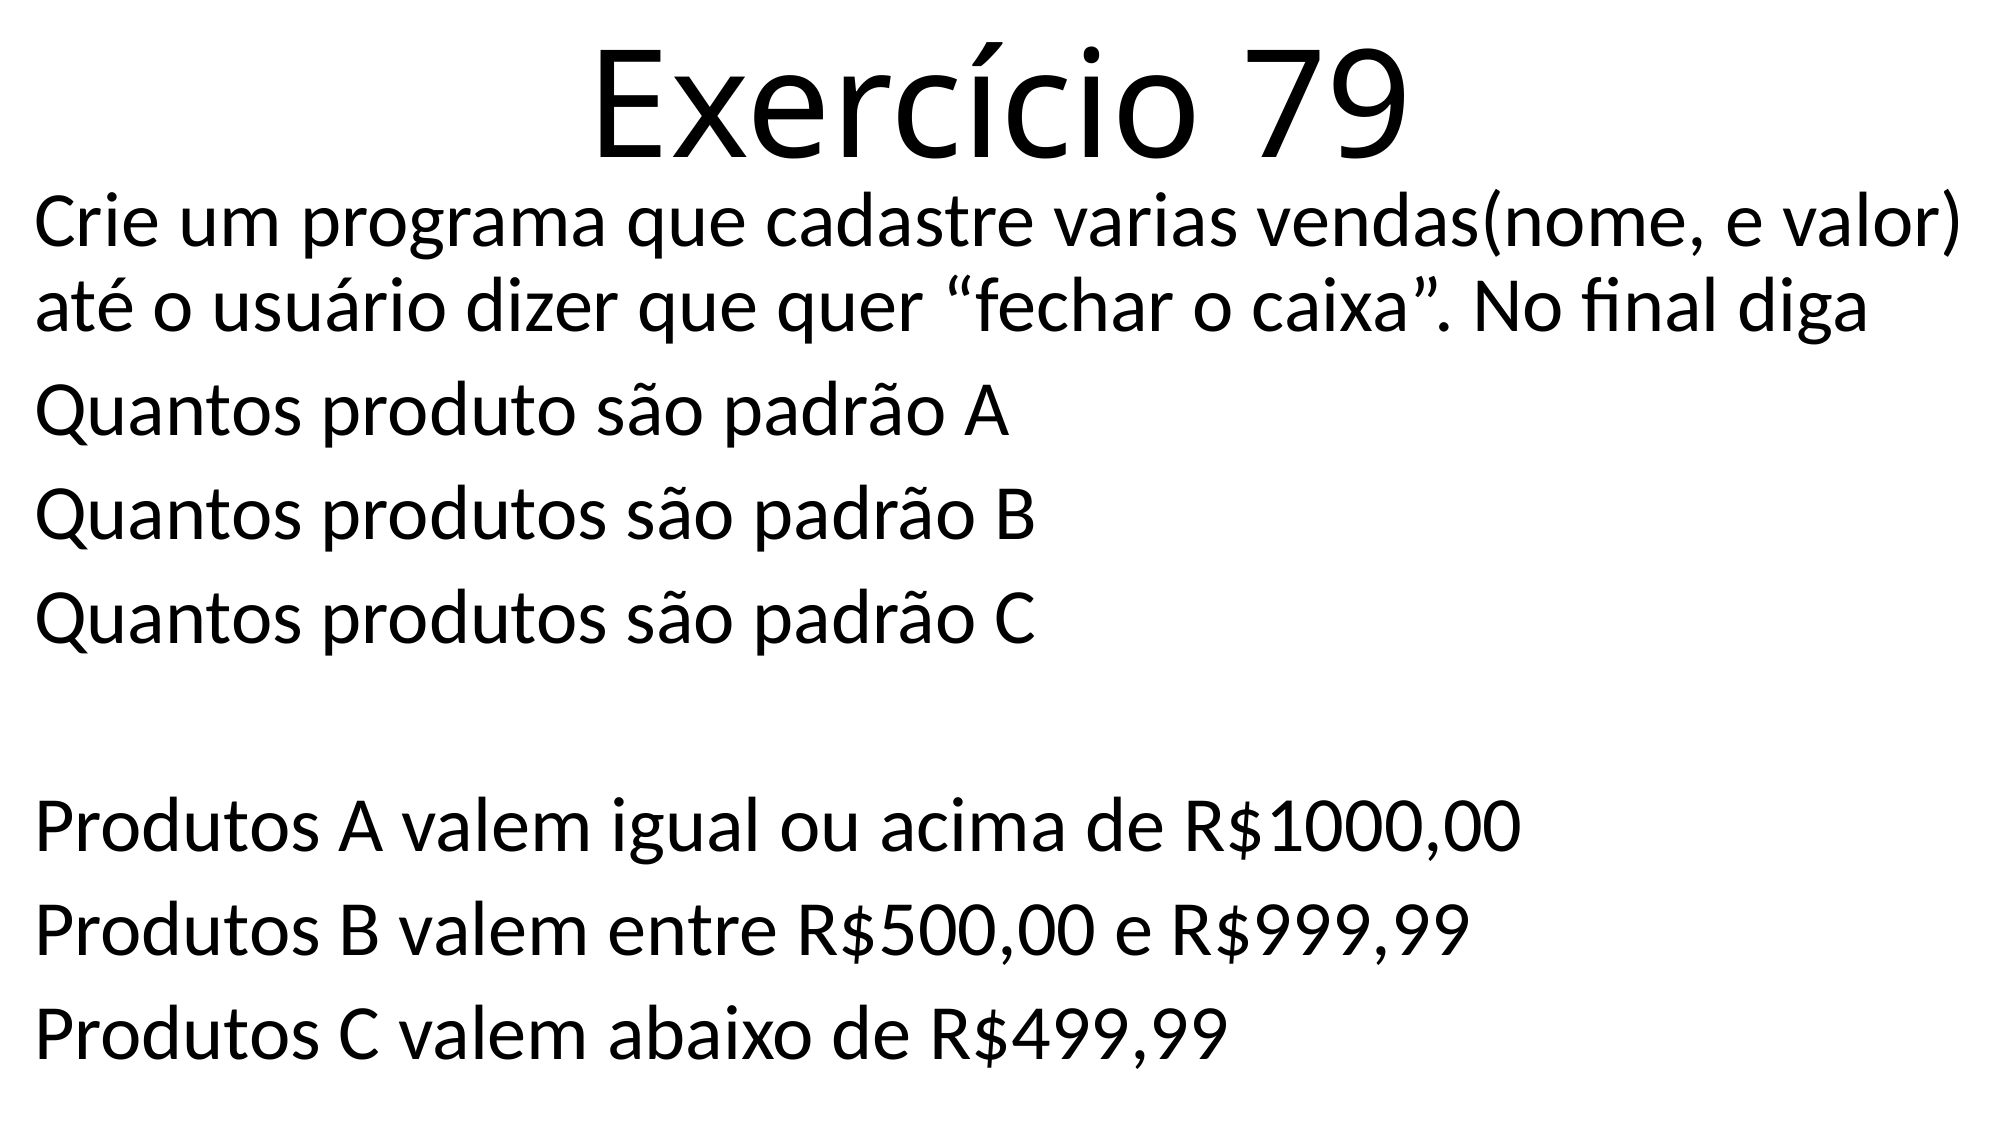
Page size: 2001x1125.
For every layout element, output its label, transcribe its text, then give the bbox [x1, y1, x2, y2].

title Exercício 79 [137, 0, 1863, 171]
list Crie um programa que cadastre varias vendas(nome, e valor) até o usuário dizer que quer “fechar o caixa”. No final diga Quantos produto são padrão A Quantos produtos são padrão B Quantos produtos são padrão C Produtos A valem igual ou acima de R$1000,00 Produtos B valem entre R$500,00 e R$999,99 Produtos C valem abaixo de R$499,99 [19, 171, 1981, 1098]
